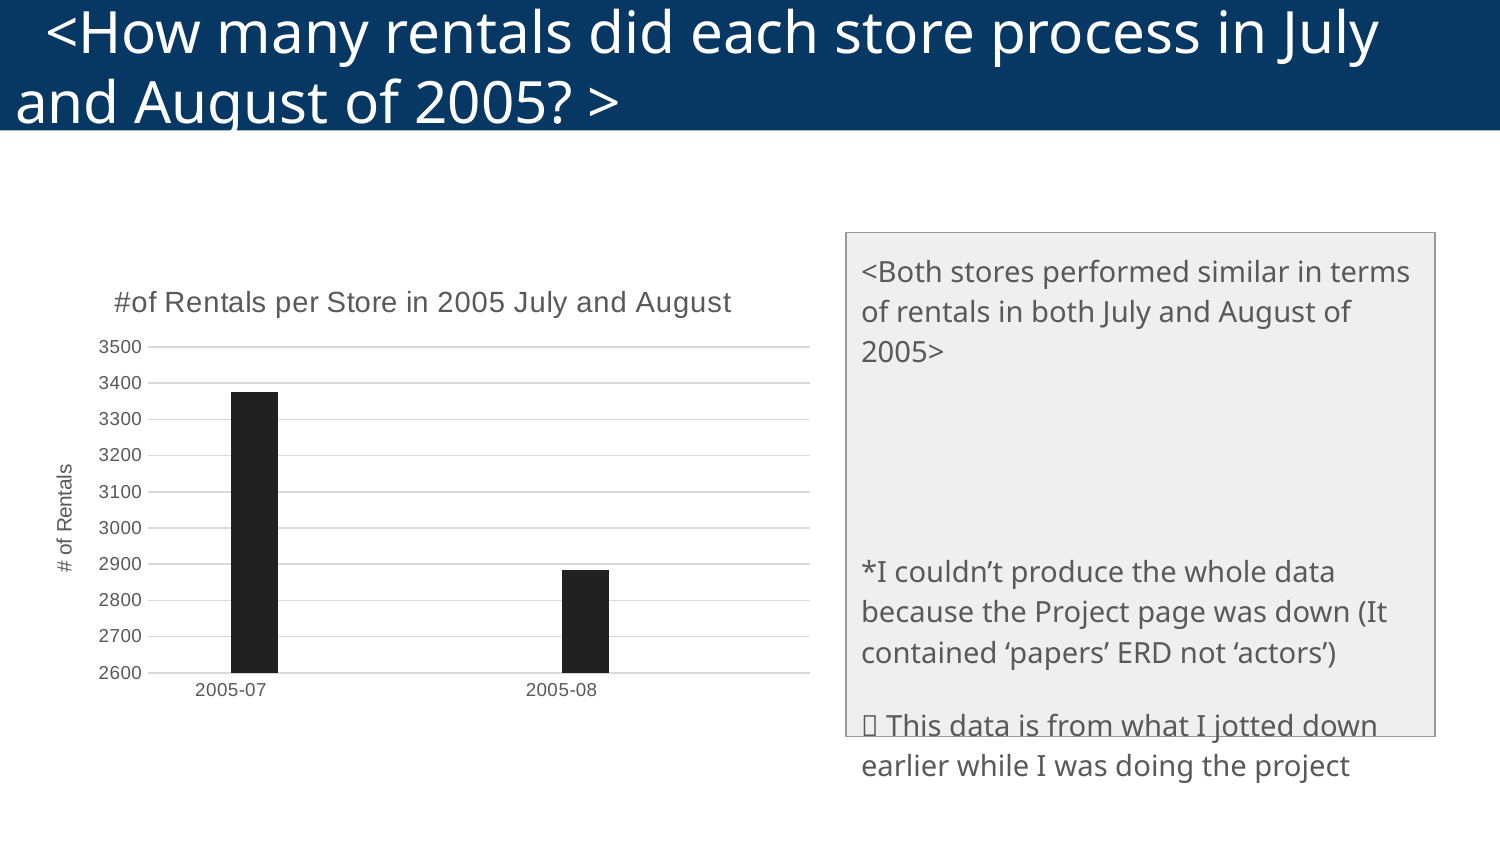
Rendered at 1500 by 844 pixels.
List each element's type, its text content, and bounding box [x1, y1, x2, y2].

chart [19, 259, 827, 710]
title <How many rentals did each store process in July and August of 2005? > [0, 0, 1500, 131]
list <Both stores performed similar in terms of rentals in both July and August of 2005> *I couldn’t produce the whole data because the Project page was down (It contained ‘papers’ ERD not ‘actors’)  This data is from what I jotted down earlier while I was doing the project [846, 232, 1436, 737]
